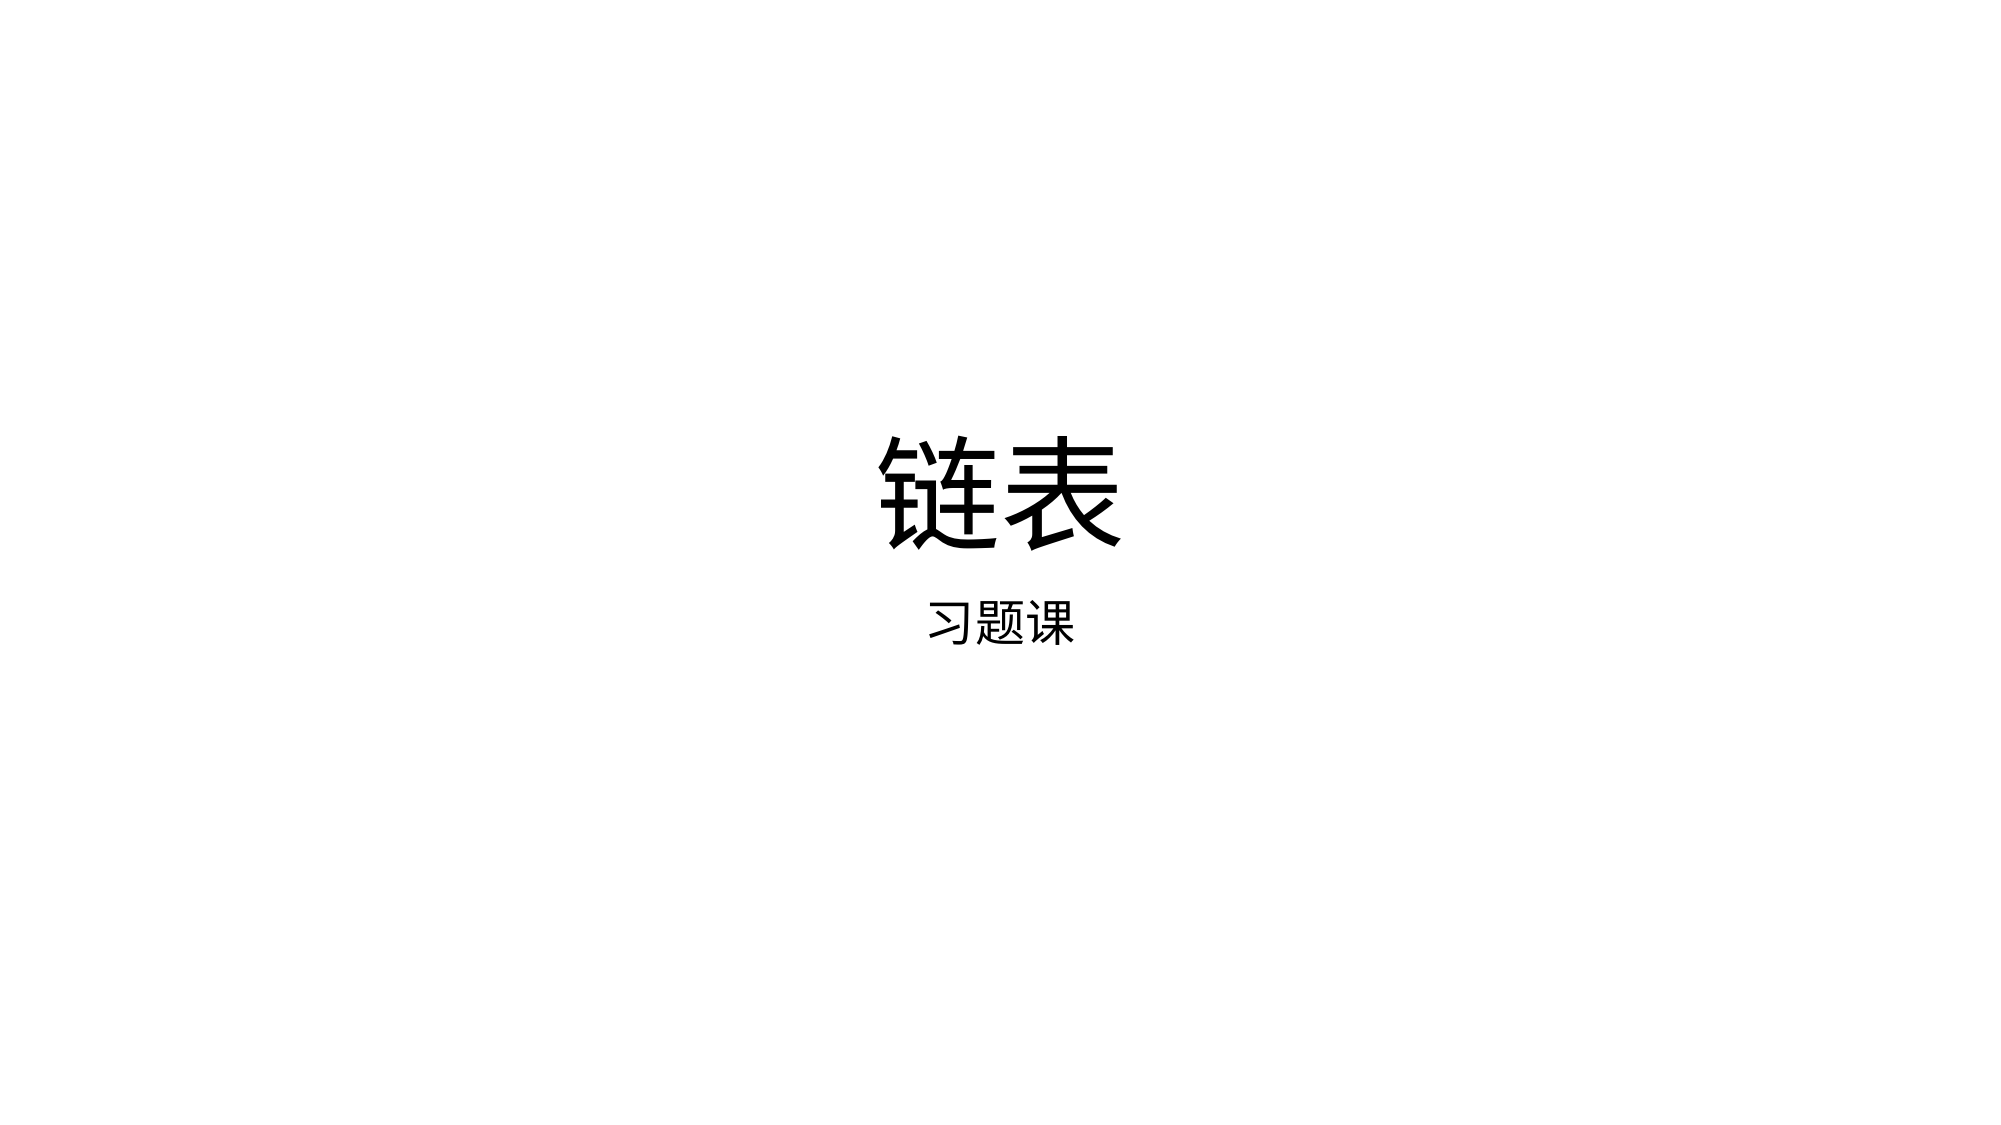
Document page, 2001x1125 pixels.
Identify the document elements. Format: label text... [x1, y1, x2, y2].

subtitle 习题课 [249, 590, 1750, 863]
title 链表 [249, 184, 1750, 576]
